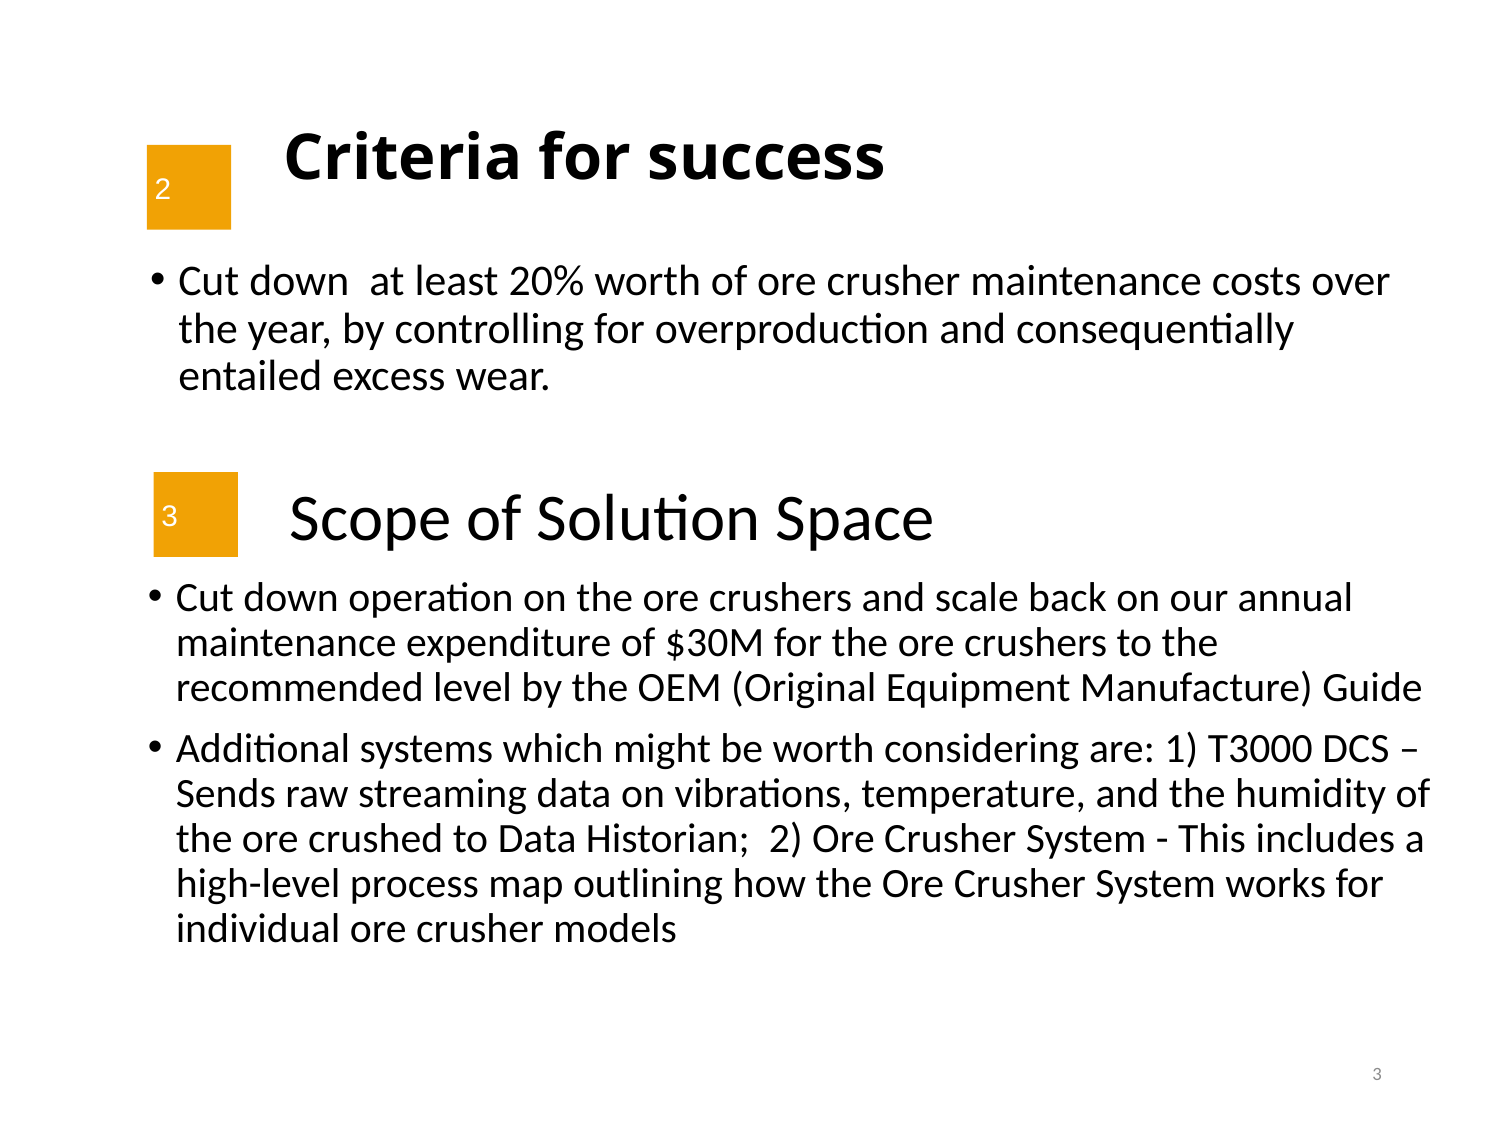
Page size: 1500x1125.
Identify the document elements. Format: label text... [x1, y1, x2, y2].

text_box Cut down at least 20% worth of ore crusher maintenance costs over the year, by controlling for overproduction and consequentially entailed excess wear. [135, 250, 1429, 454]
text_box 2 [146, 144, 232, 230]
text_box 3 [153, 472, 238, 557]
list Cut down operation on the ore crushers and scale back on our annual maintenance expenditure of $30M for the ore crushers to the recommended level by the OEM (Original Equipment Manufacture) Guide Additional systems which might be worth considering are: 1) T3000 DCS – Sends raw streaming data on vibrations, temperature, and the humidity of the ore crushed to Data Historian; 2) Ore Crusher System - This includes a high-level process map outlining how the Ore Crusher System works for individual ore crusher models [132, 568, 1470, 980]
title Criteria for success [103, 59, 1397, 278]
slide_number 3 [1059, 1042, 1397, 1103]
text_box Scope of Solution Space [274, 466, 966, 562]
